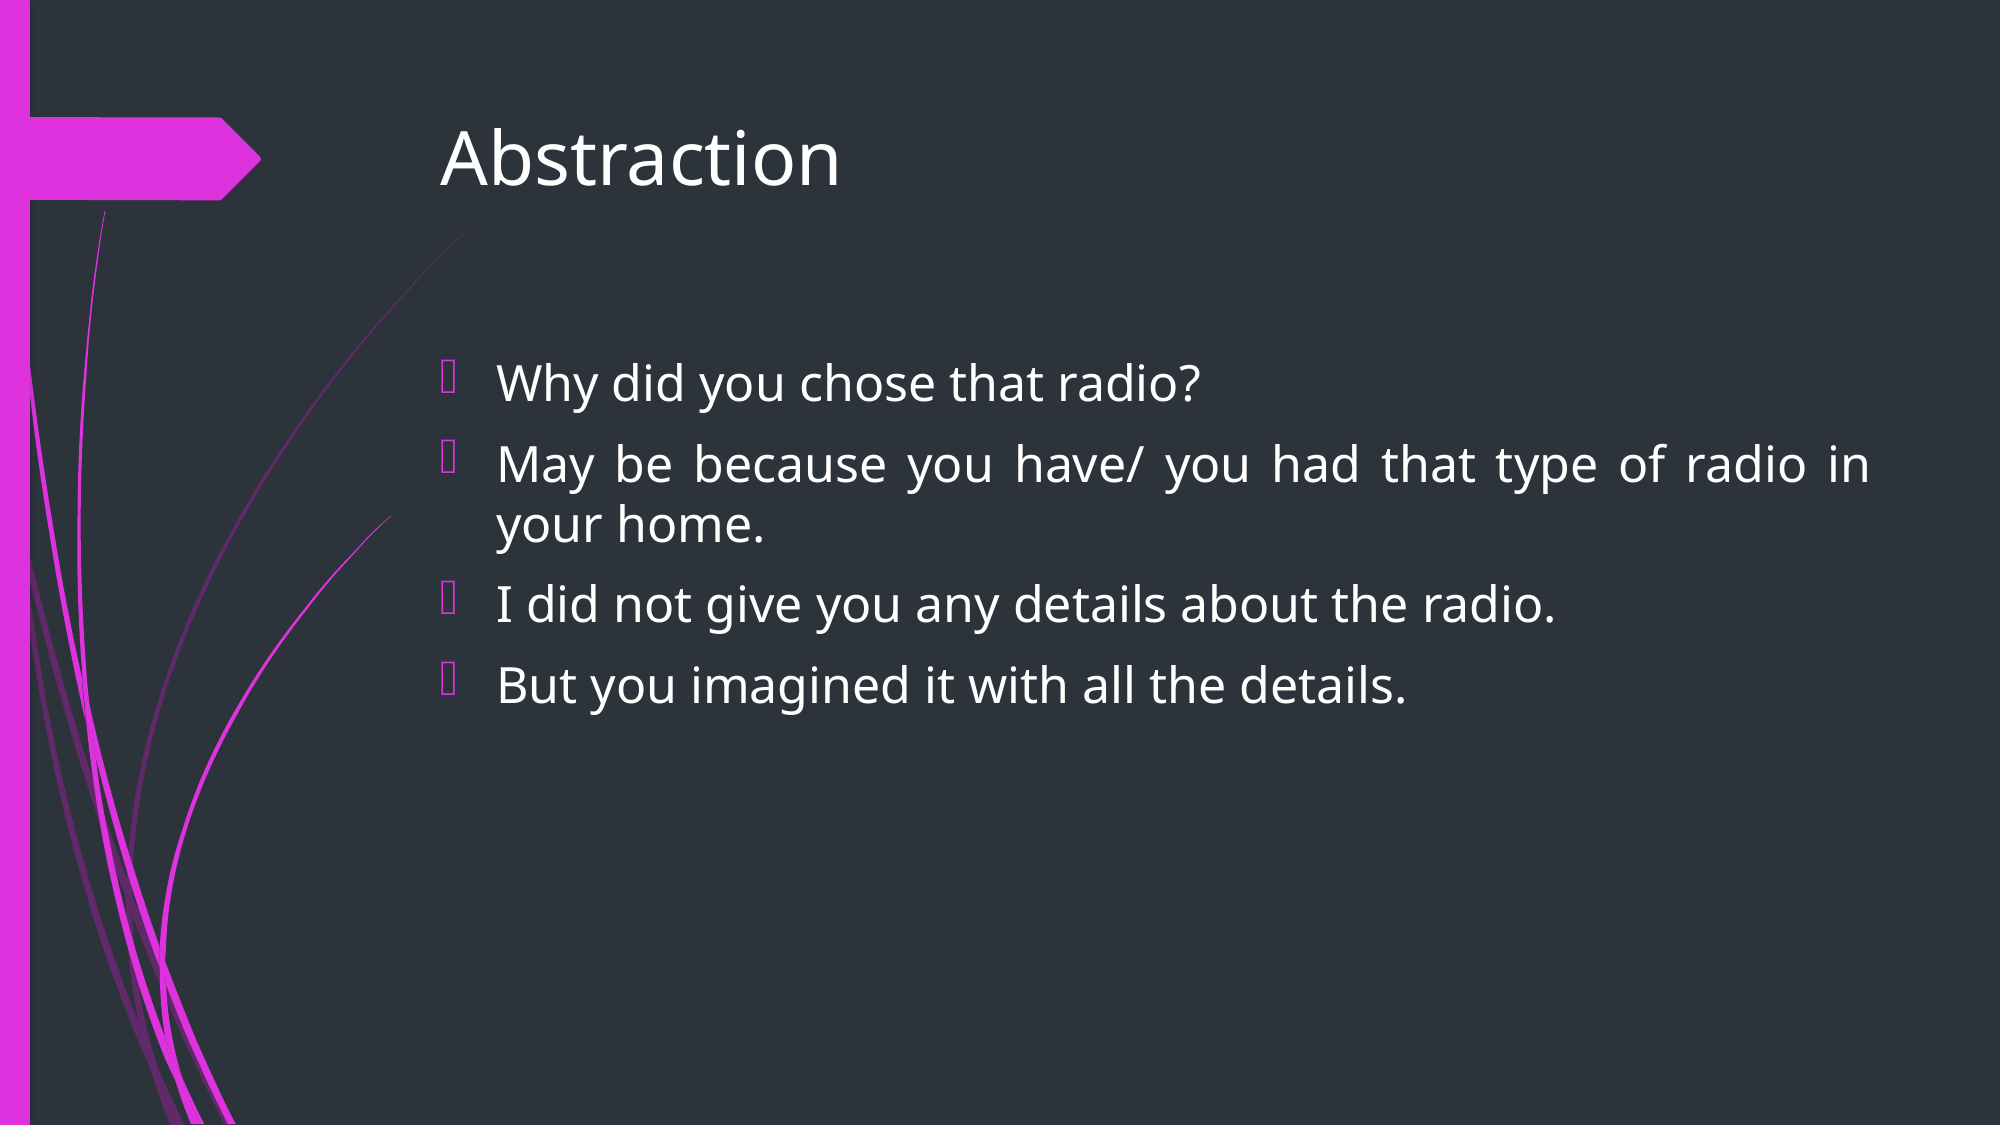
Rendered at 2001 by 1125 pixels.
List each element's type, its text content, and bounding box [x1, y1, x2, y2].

list Why did you chose that radio? May be because you have/ you had that type of radio in your home. I did not give you any details about the radio. But you imagined it with all the details. [424, 277, 1888, 970]
title Abstraction [425, 102, 1888, 259]
